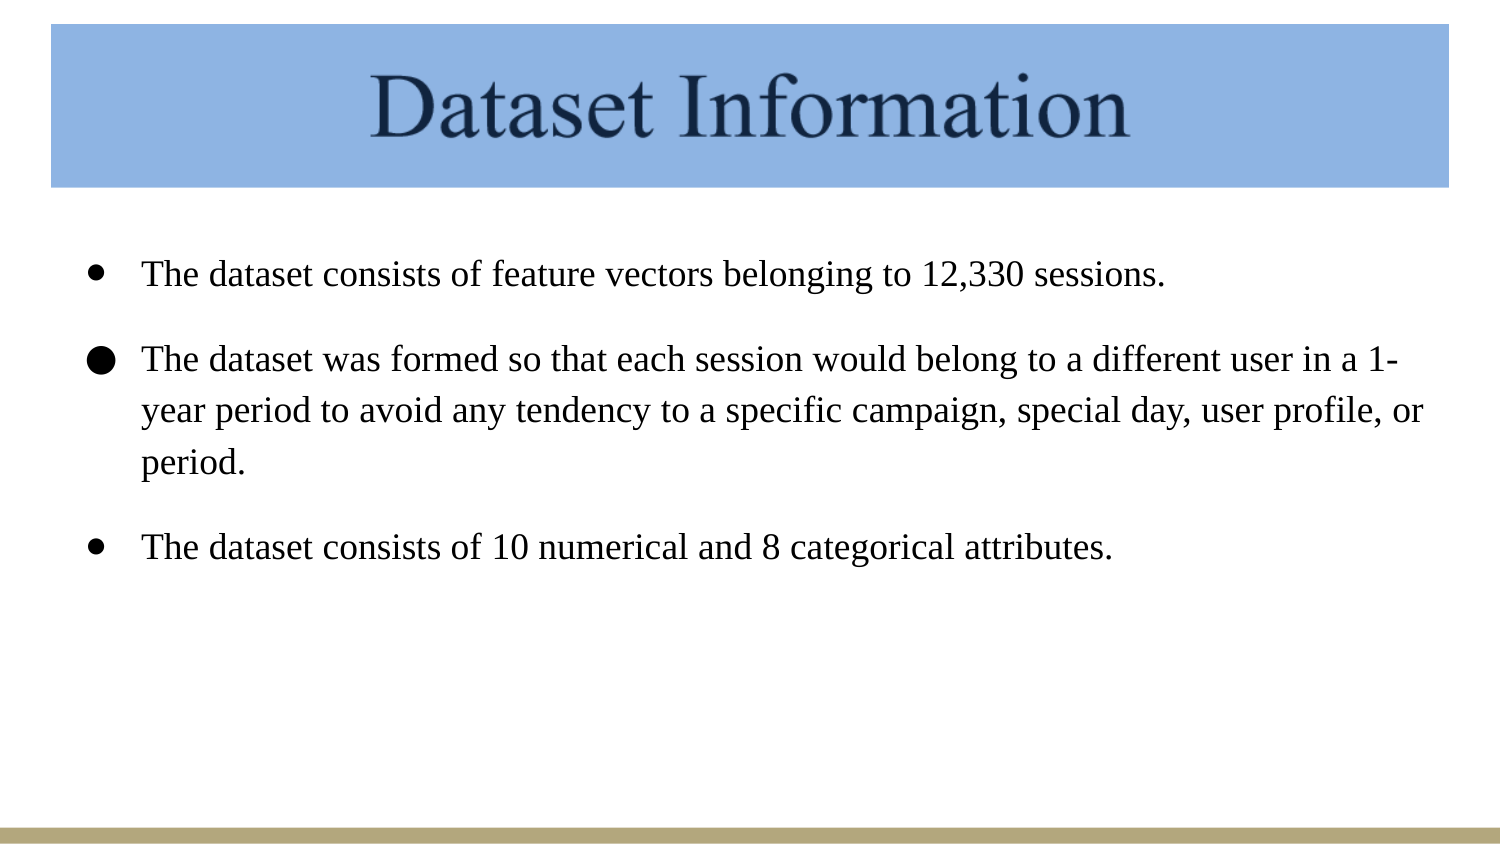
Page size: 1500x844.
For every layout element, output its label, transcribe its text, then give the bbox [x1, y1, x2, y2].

list The dataset consists of feature vectors belonging to 12,330 sessions. The dataset was formed so that each session would belong to a different user in a 1-year period to avoid any tendency to a specific campaign, special day, user profile, or period. The dataset consists of 10 numerical and 8 categorical attributes. [51, 198, 1449, 820]
picture [50, 24, 1450, 190]
